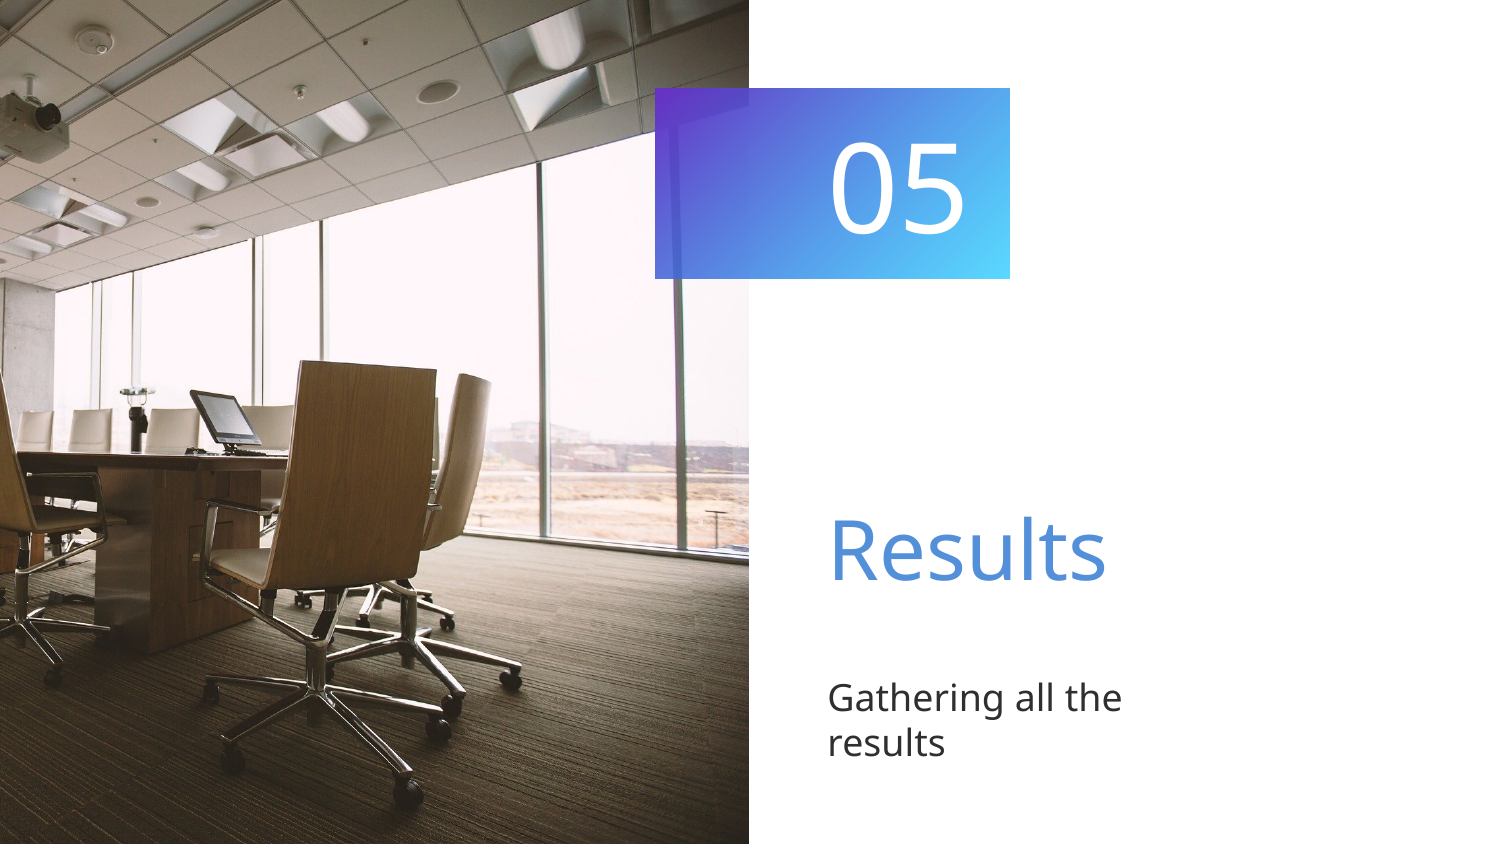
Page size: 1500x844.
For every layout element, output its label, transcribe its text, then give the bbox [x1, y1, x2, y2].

picture [0, 0, 750, 844]
title Results [812, 441, 1384, 666]
text_box [754, 88, 1010, 279]
subtitle Gathering all the results [812, 658, 1265, 784]
title 05 [812, 107, 1010, 260]
